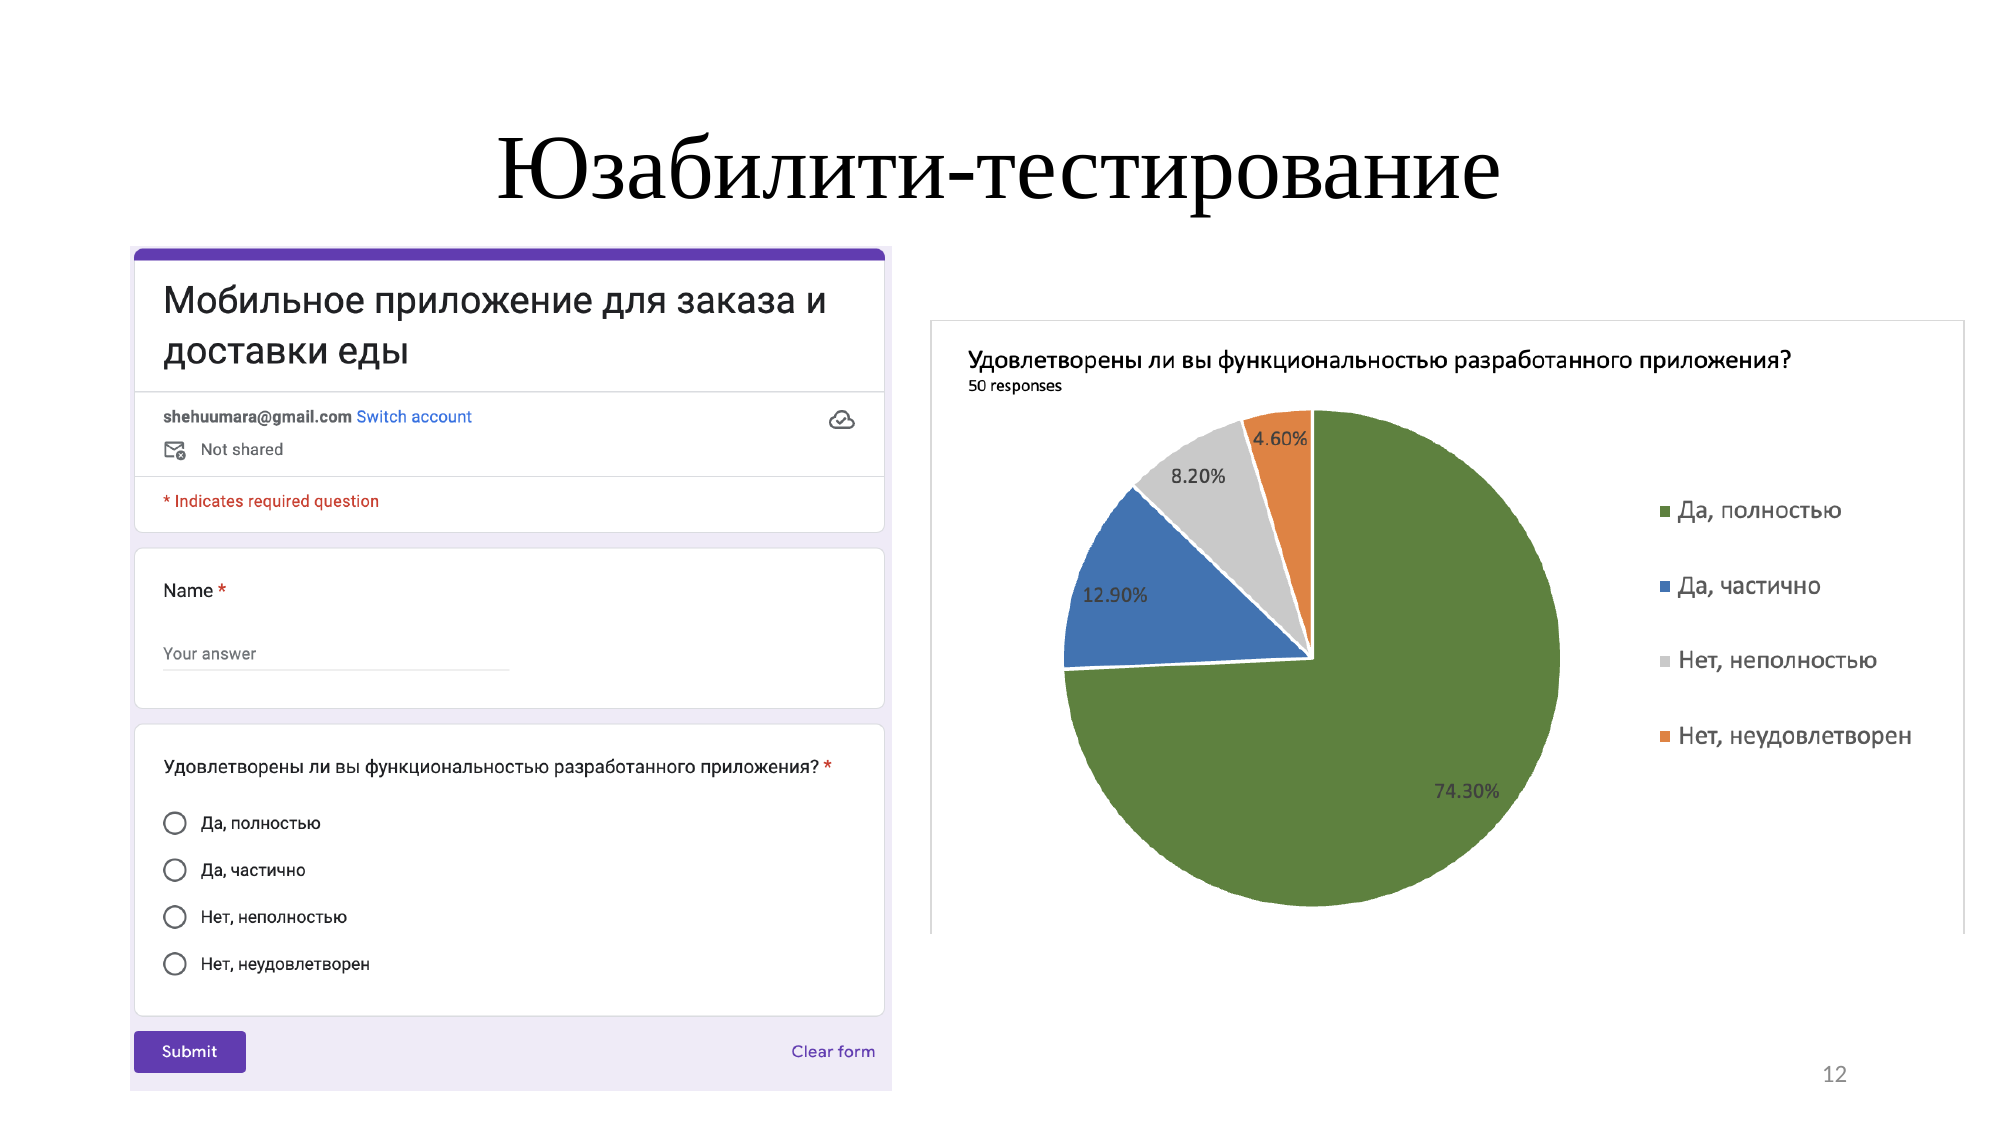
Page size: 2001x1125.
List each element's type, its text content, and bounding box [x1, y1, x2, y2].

slide_number 12 [1412, 1042, 1863, 1103]
title Юзабилити-тестирование [137, 59, 1863, 278]
picture [929, 318, 1967, 934]
picture [130, 246, 892, 1091]
